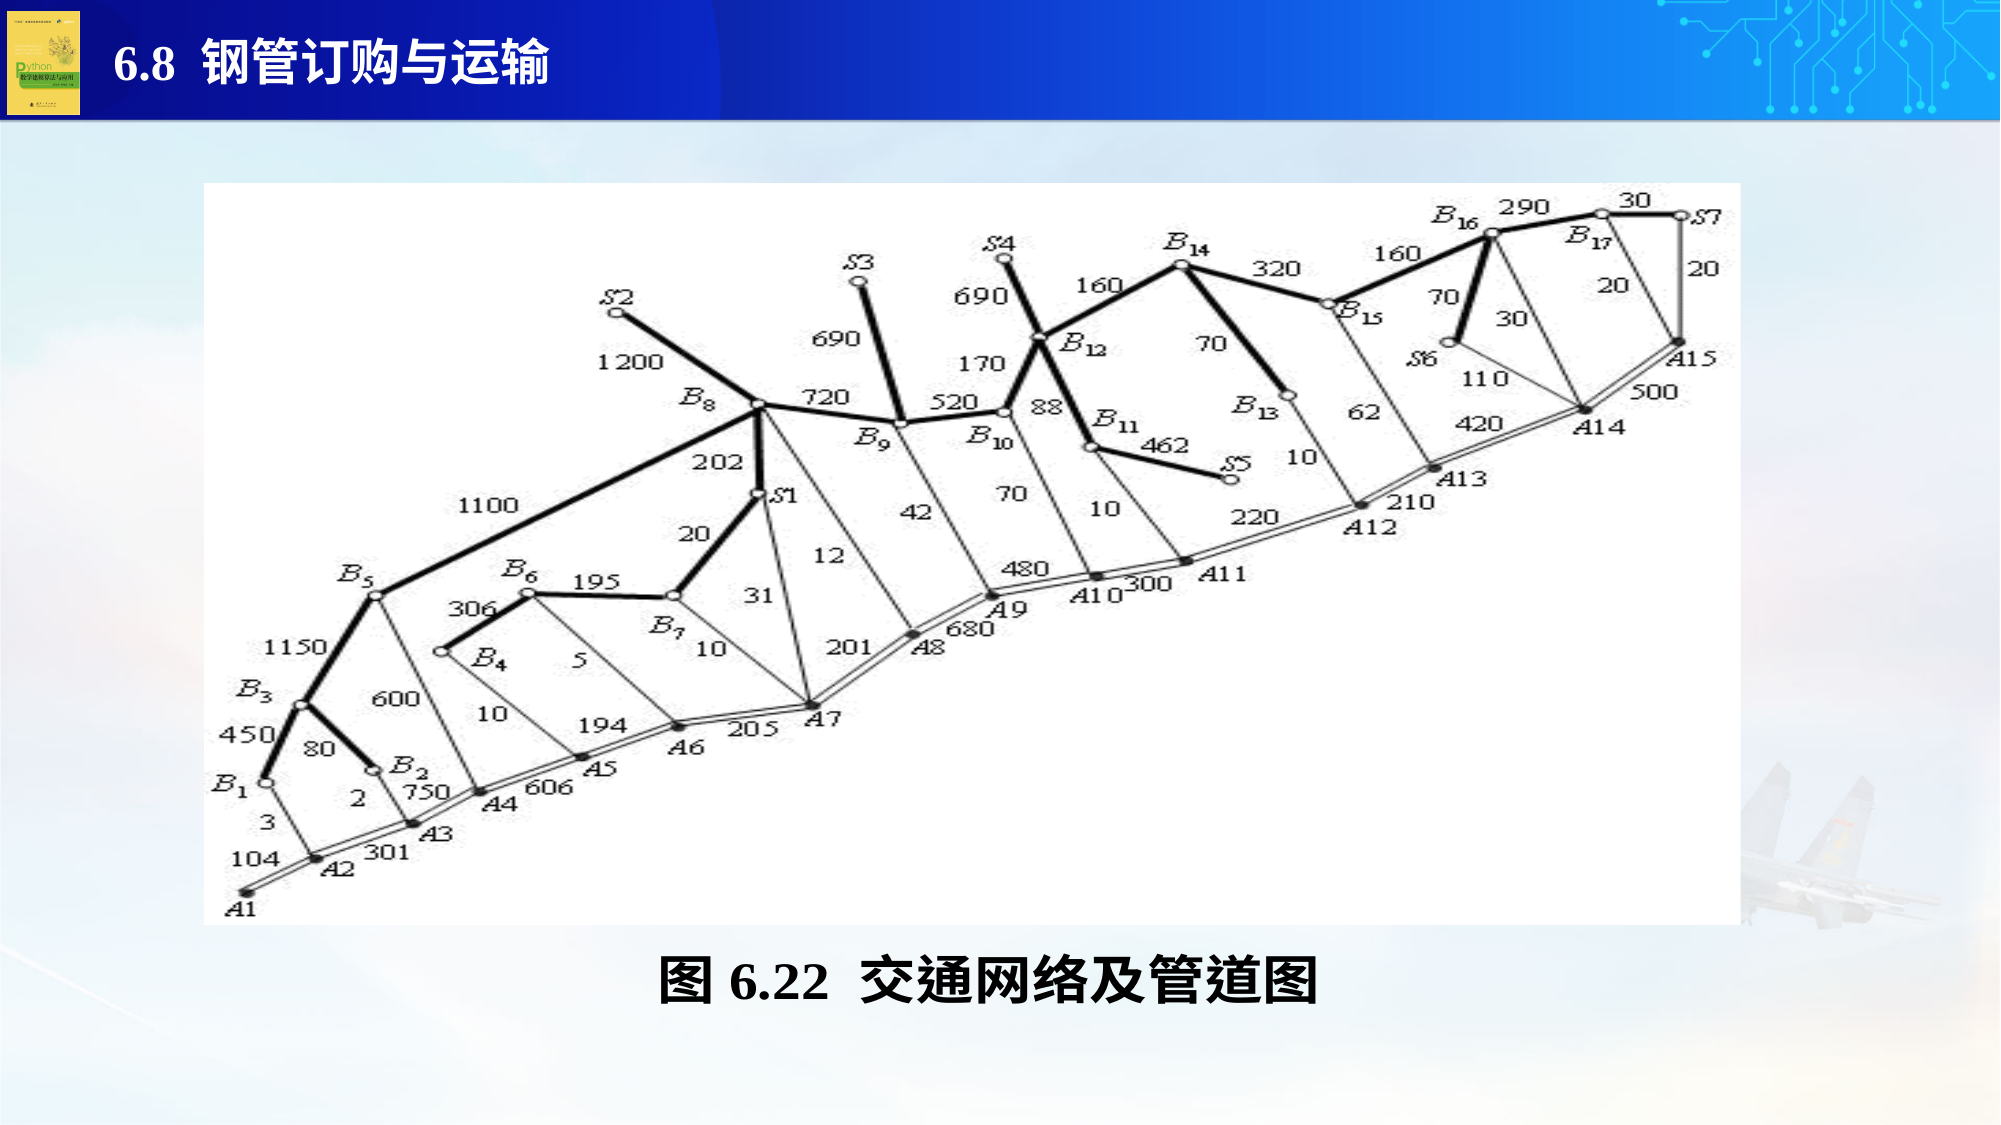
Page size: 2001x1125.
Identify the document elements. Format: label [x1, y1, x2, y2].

text_box [88, 170, 1889, 1056]
picture [0, 0, 2000, 1125]
